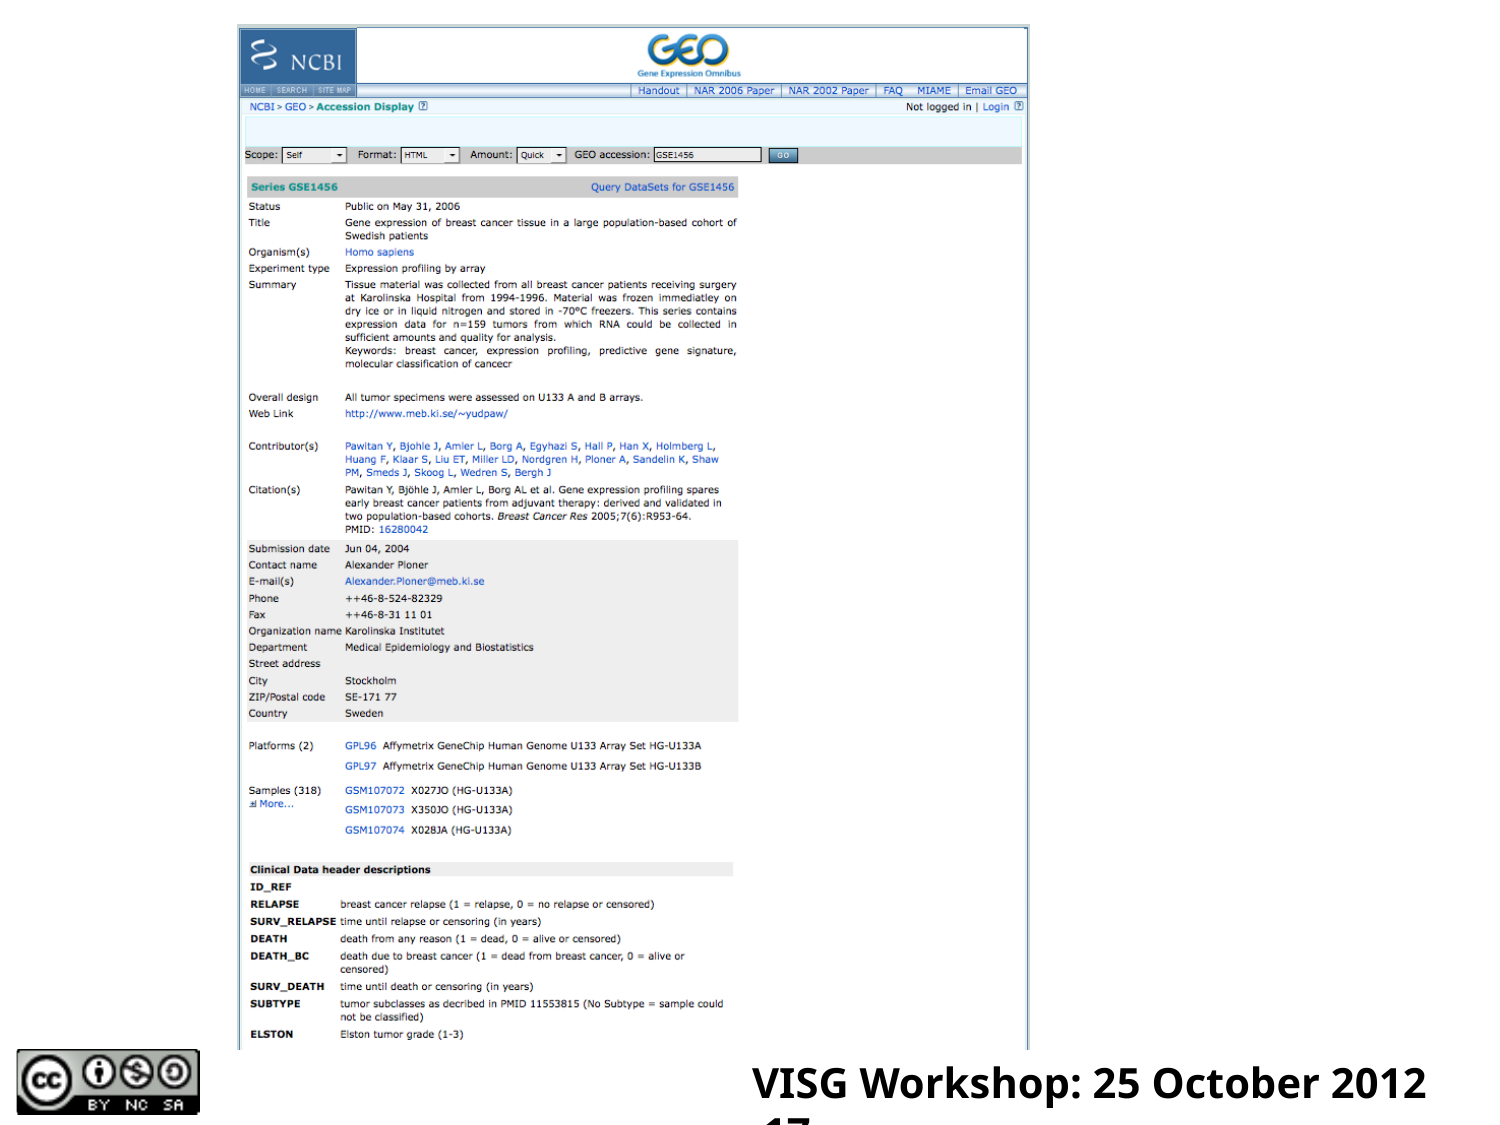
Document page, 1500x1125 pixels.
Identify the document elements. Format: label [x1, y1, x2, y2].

picture [16, 1049, 200, 1115]
picture [237, 24, 1030, 1051]
